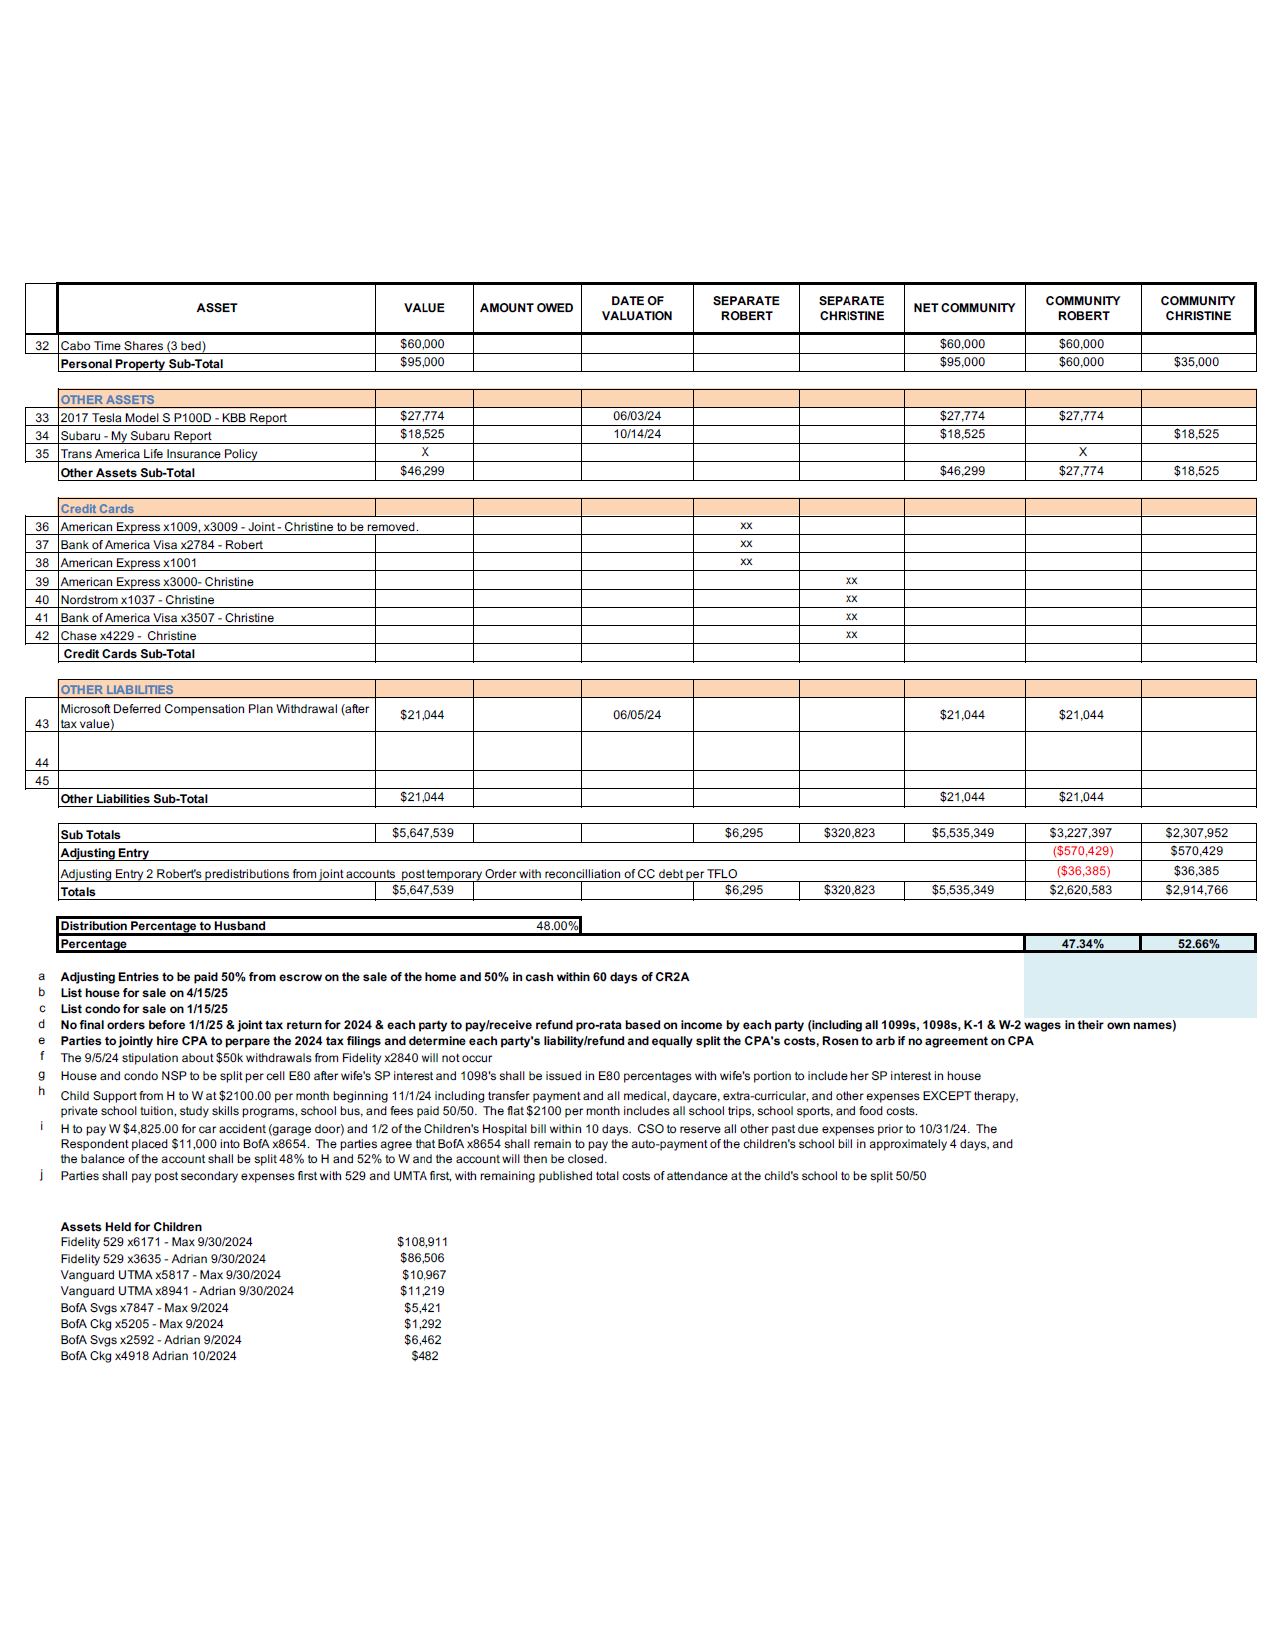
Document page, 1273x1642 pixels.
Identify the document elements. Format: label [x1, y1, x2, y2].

picture [0, 266, 1273, 1376]
